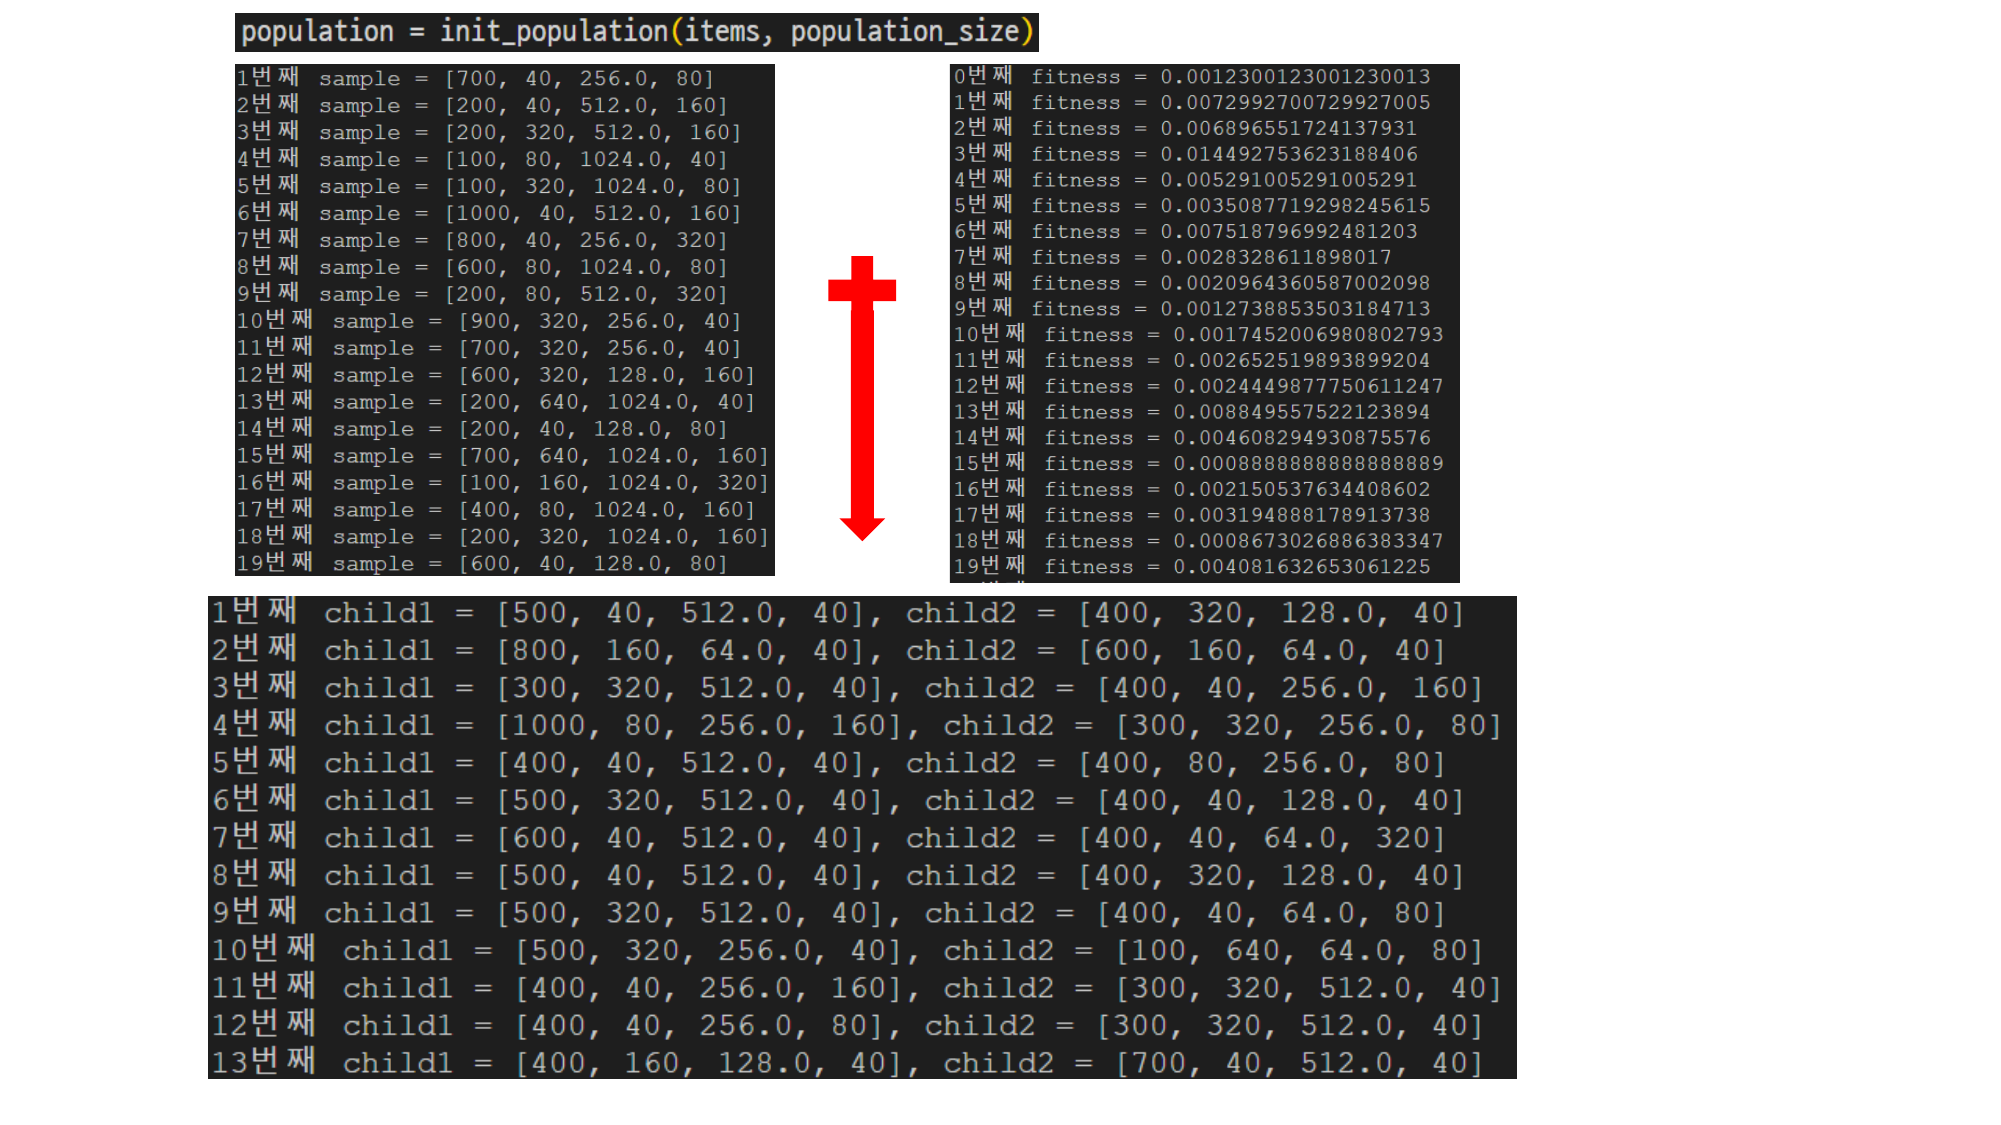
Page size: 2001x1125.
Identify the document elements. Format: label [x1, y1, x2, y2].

text_box [235, 13, 1461, 583]
picture [208, 596, 1517, 1080]
